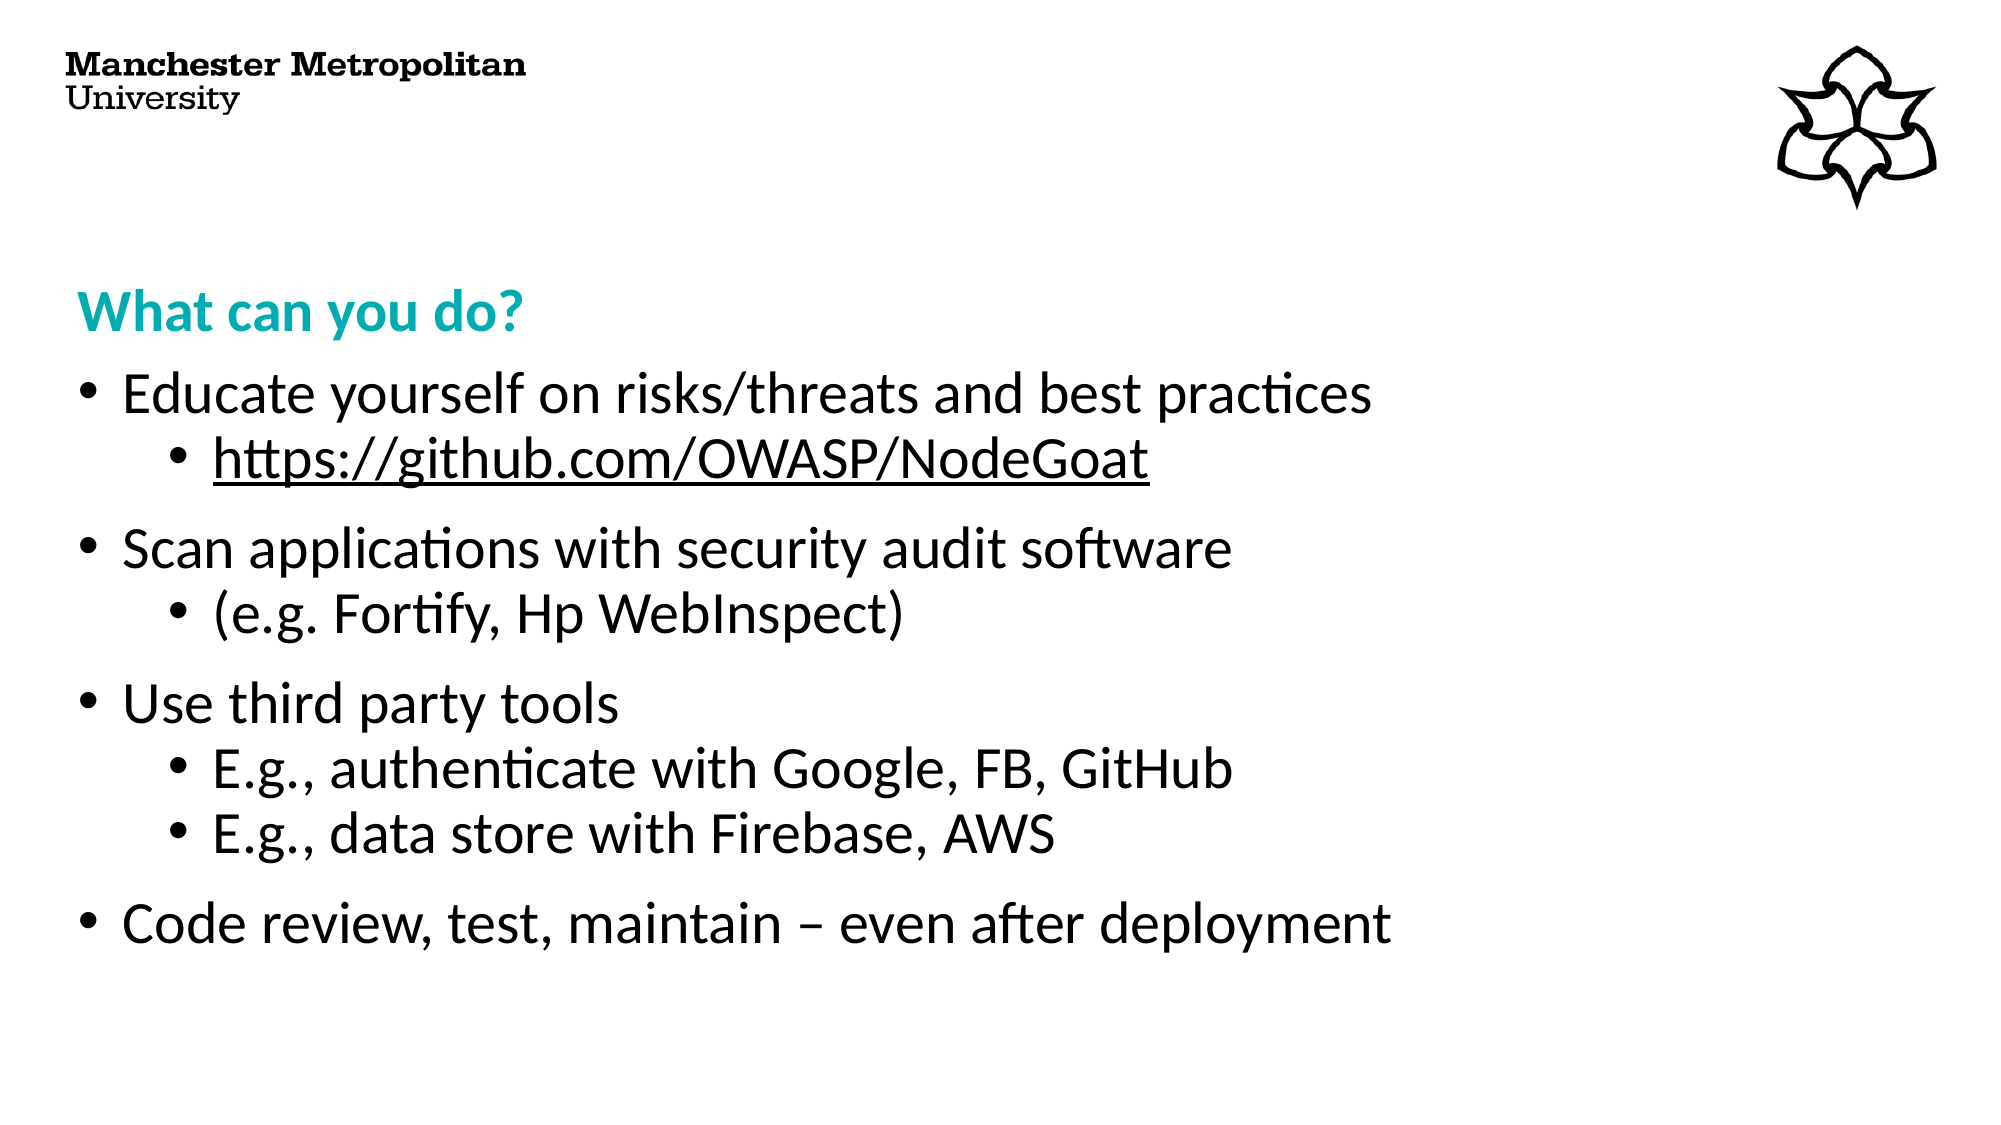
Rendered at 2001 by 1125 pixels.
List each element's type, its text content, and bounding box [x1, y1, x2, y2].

picture [55, 42, 536, 124]
picture [1765, 34, 1948, 221]
title What can you do? [62, 270, 1788, 352]
list Educate yourself on risks/threats and best practices https://github.com/OWASP/NodeGoat Scan applications with security audit software (e.g. Fortify, Hp WebInspect) Use third party tools E.g., authenticate with Google, FB, GitHub E.g., data store with Firebase, AWS Code review, test, maintain – even after deployment [62, 352, 1938, 961]
